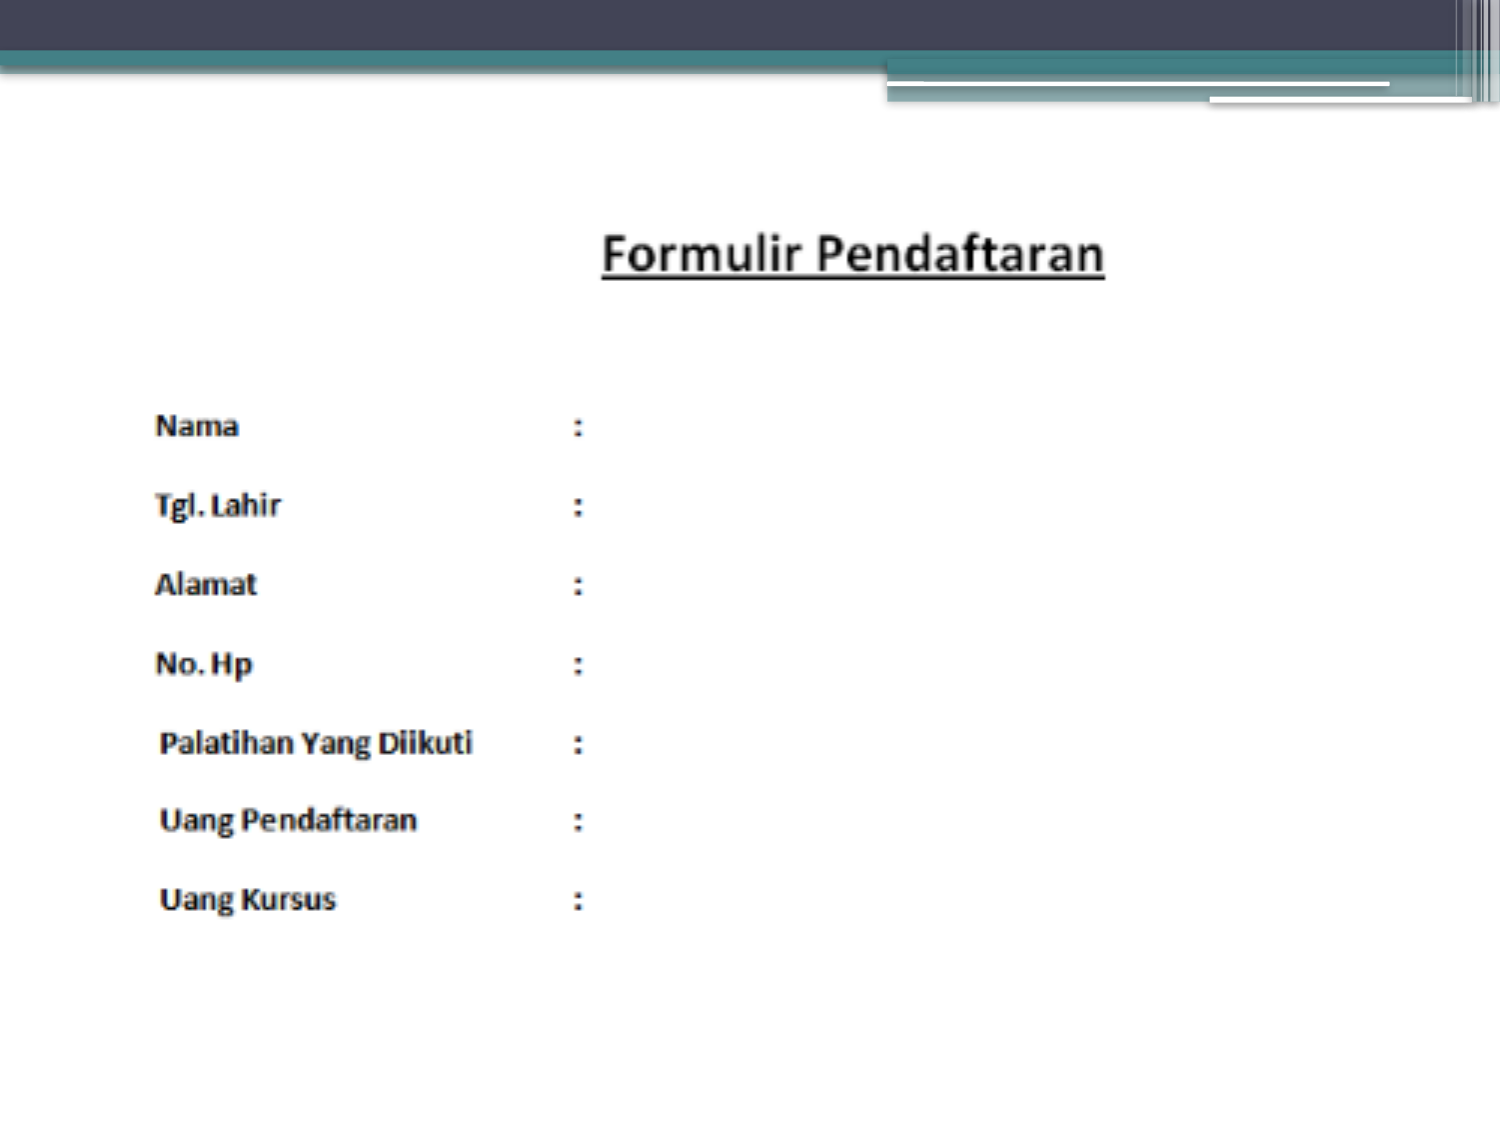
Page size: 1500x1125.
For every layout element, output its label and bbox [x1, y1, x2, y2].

picture [99, 149, 1326, 1022]
